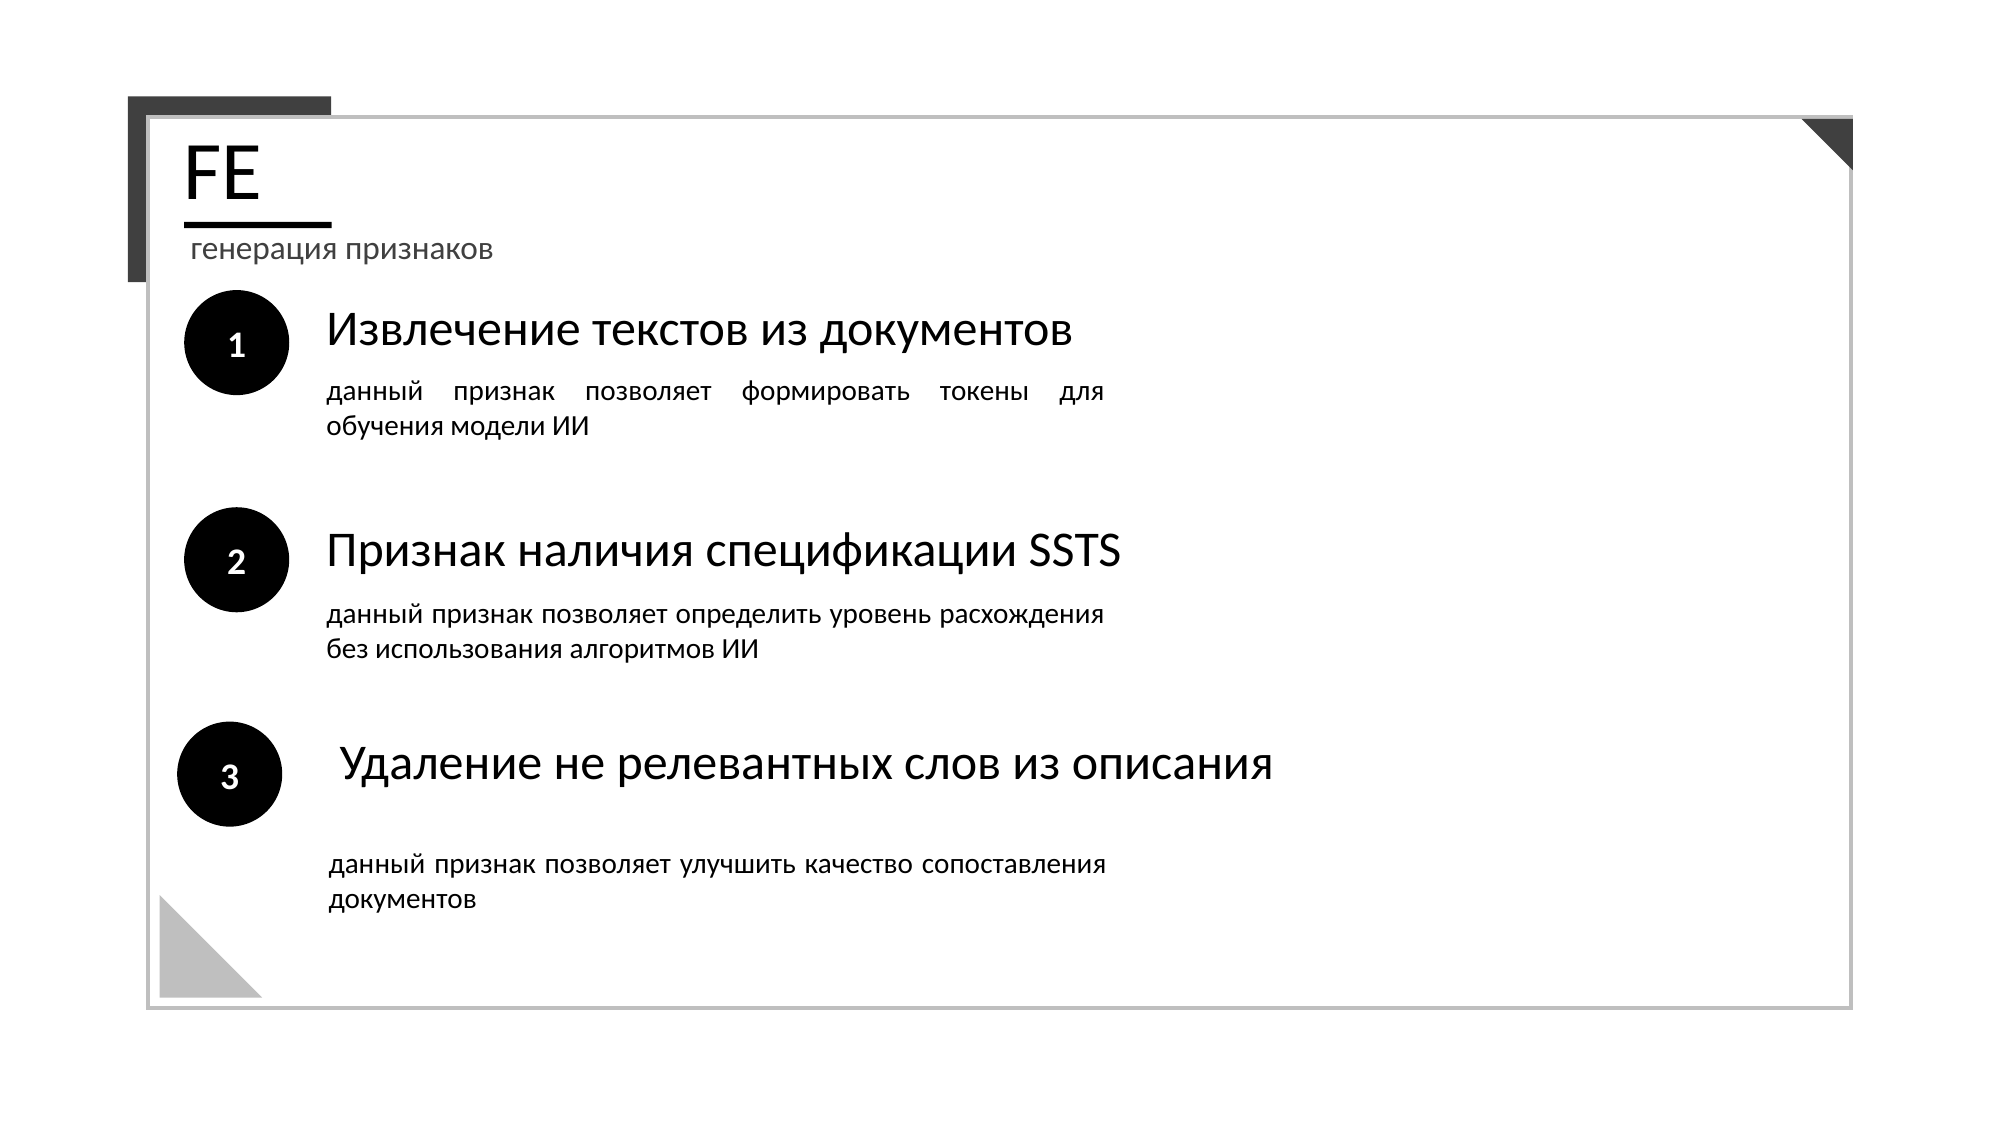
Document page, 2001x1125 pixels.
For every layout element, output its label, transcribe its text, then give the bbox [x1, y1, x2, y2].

text_box [126, 94, 333, 284]
text_box Признак наличия спецификации SSTS [311, 508, 1388, 584]
text_box Извлечение текстов из документов [311, 288, 1388, 363]
text_box Удаление не релевантных слов из описания [324, 722, 1595, 798]
text_box [146, 115, 1853, 1010]
text_box 1 [182, 287, 292, 398]
text_box данный признак позволяет улучшить качество сопоставления документов [313, 836, 1122, 922]
text_box 3 [175, 719, 285, 829]
text_box данный признак позволяет формировать токены для обучения модели ИИ [311, 363, 1120, 449]
text_box [157, 890, 268, 1000]
text_box FE [168, 109, 370, 224]
text_box генерация признаков [175, 218, 650, 274]
text_box данный признак позволяет определить уровень расхождения без использования алгоритмов ИИ [311, 587, 1120, 672]
text_box 2 [182, 505, 292, 615]
text_box [1796, 116, 1856, 176]
